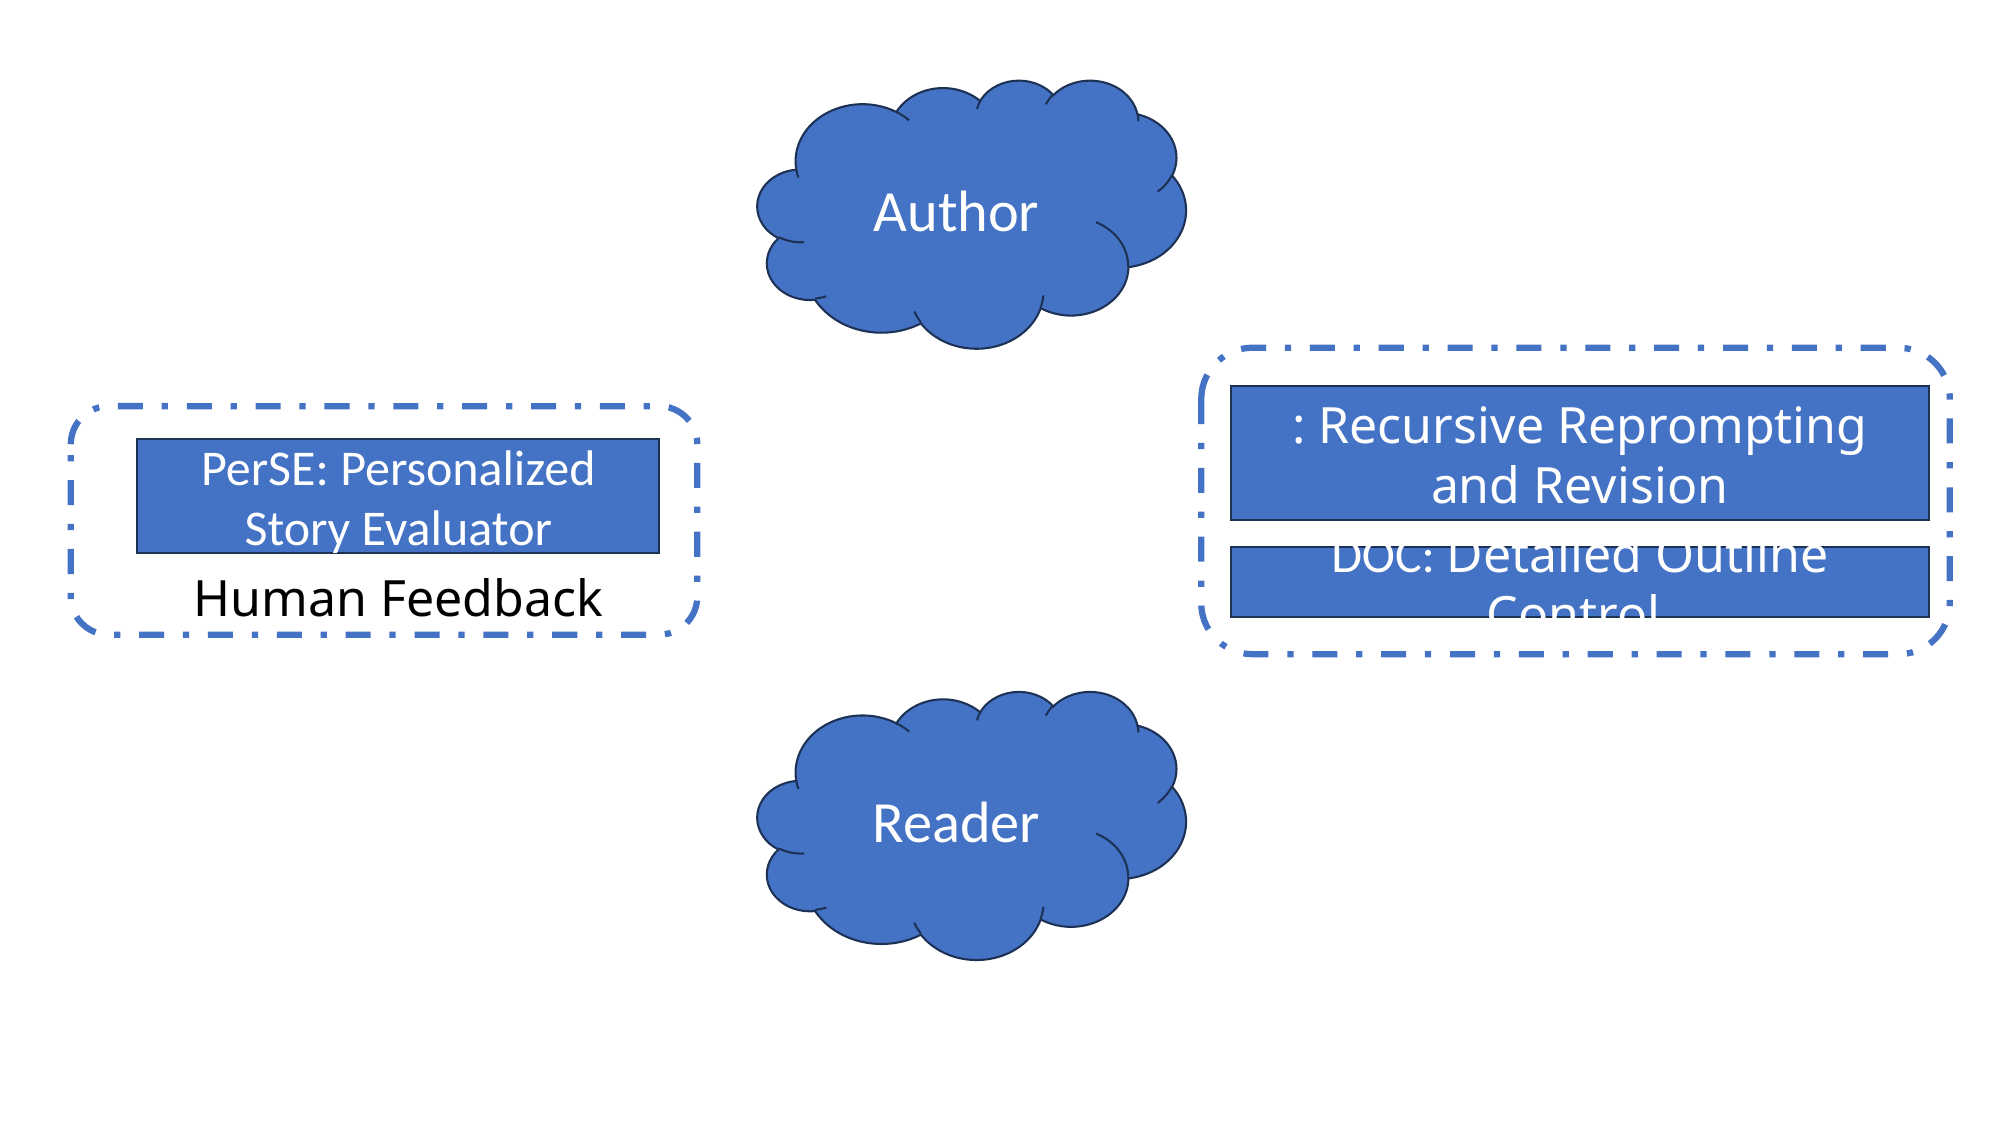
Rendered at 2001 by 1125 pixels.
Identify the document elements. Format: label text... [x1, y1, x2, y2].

text_box Reader [756, 690, 1188, 962]
text_box Author [756, 79, 1188, 350]
text_box Human Feedback [178, 559, 618, 634]
text_box [1200, 346, 1951, 656]
text_box [69, 405, 699, 636]
